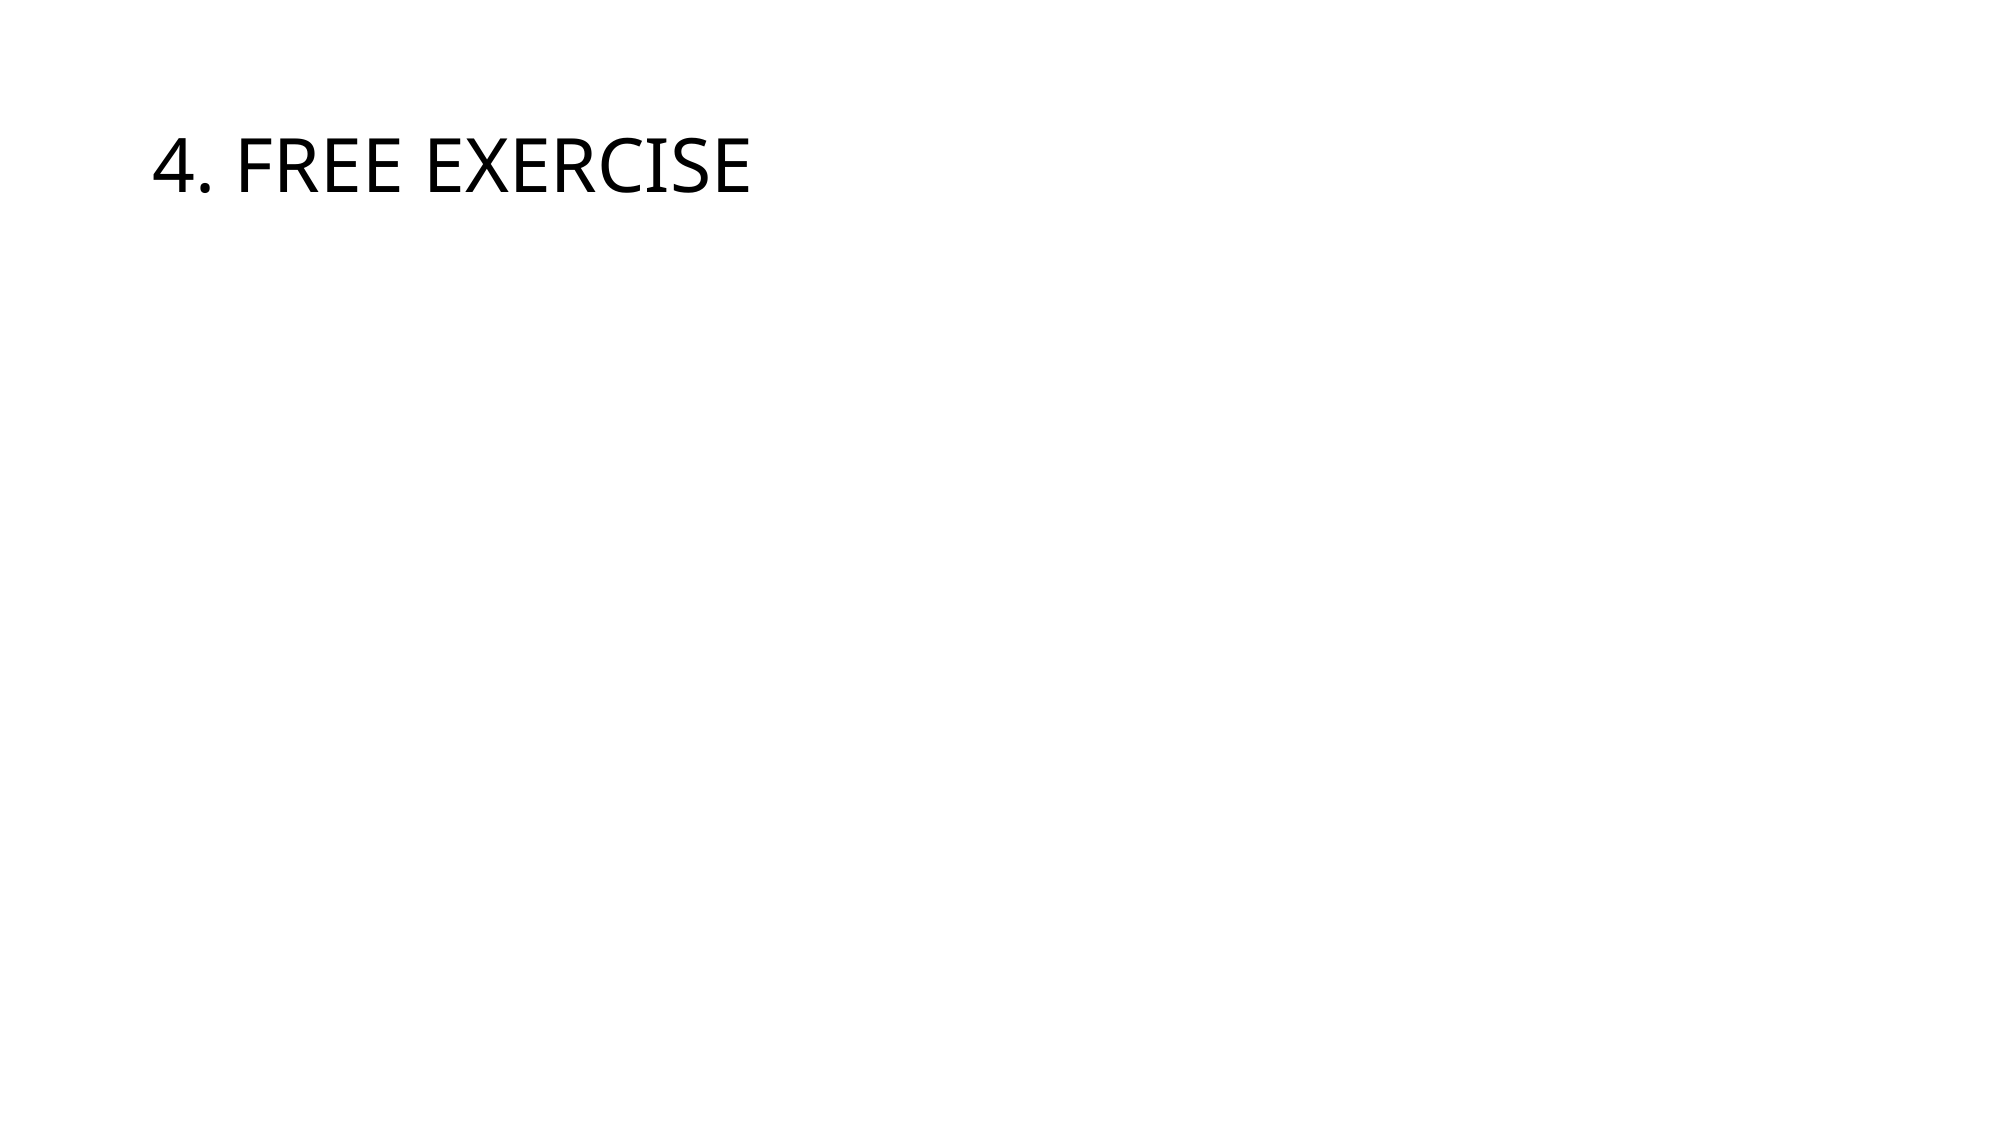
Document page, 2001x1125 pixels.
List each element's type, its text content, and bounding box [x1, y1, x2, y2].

title 4. FREE EXERCISE [137, 59, 1863, 278]
